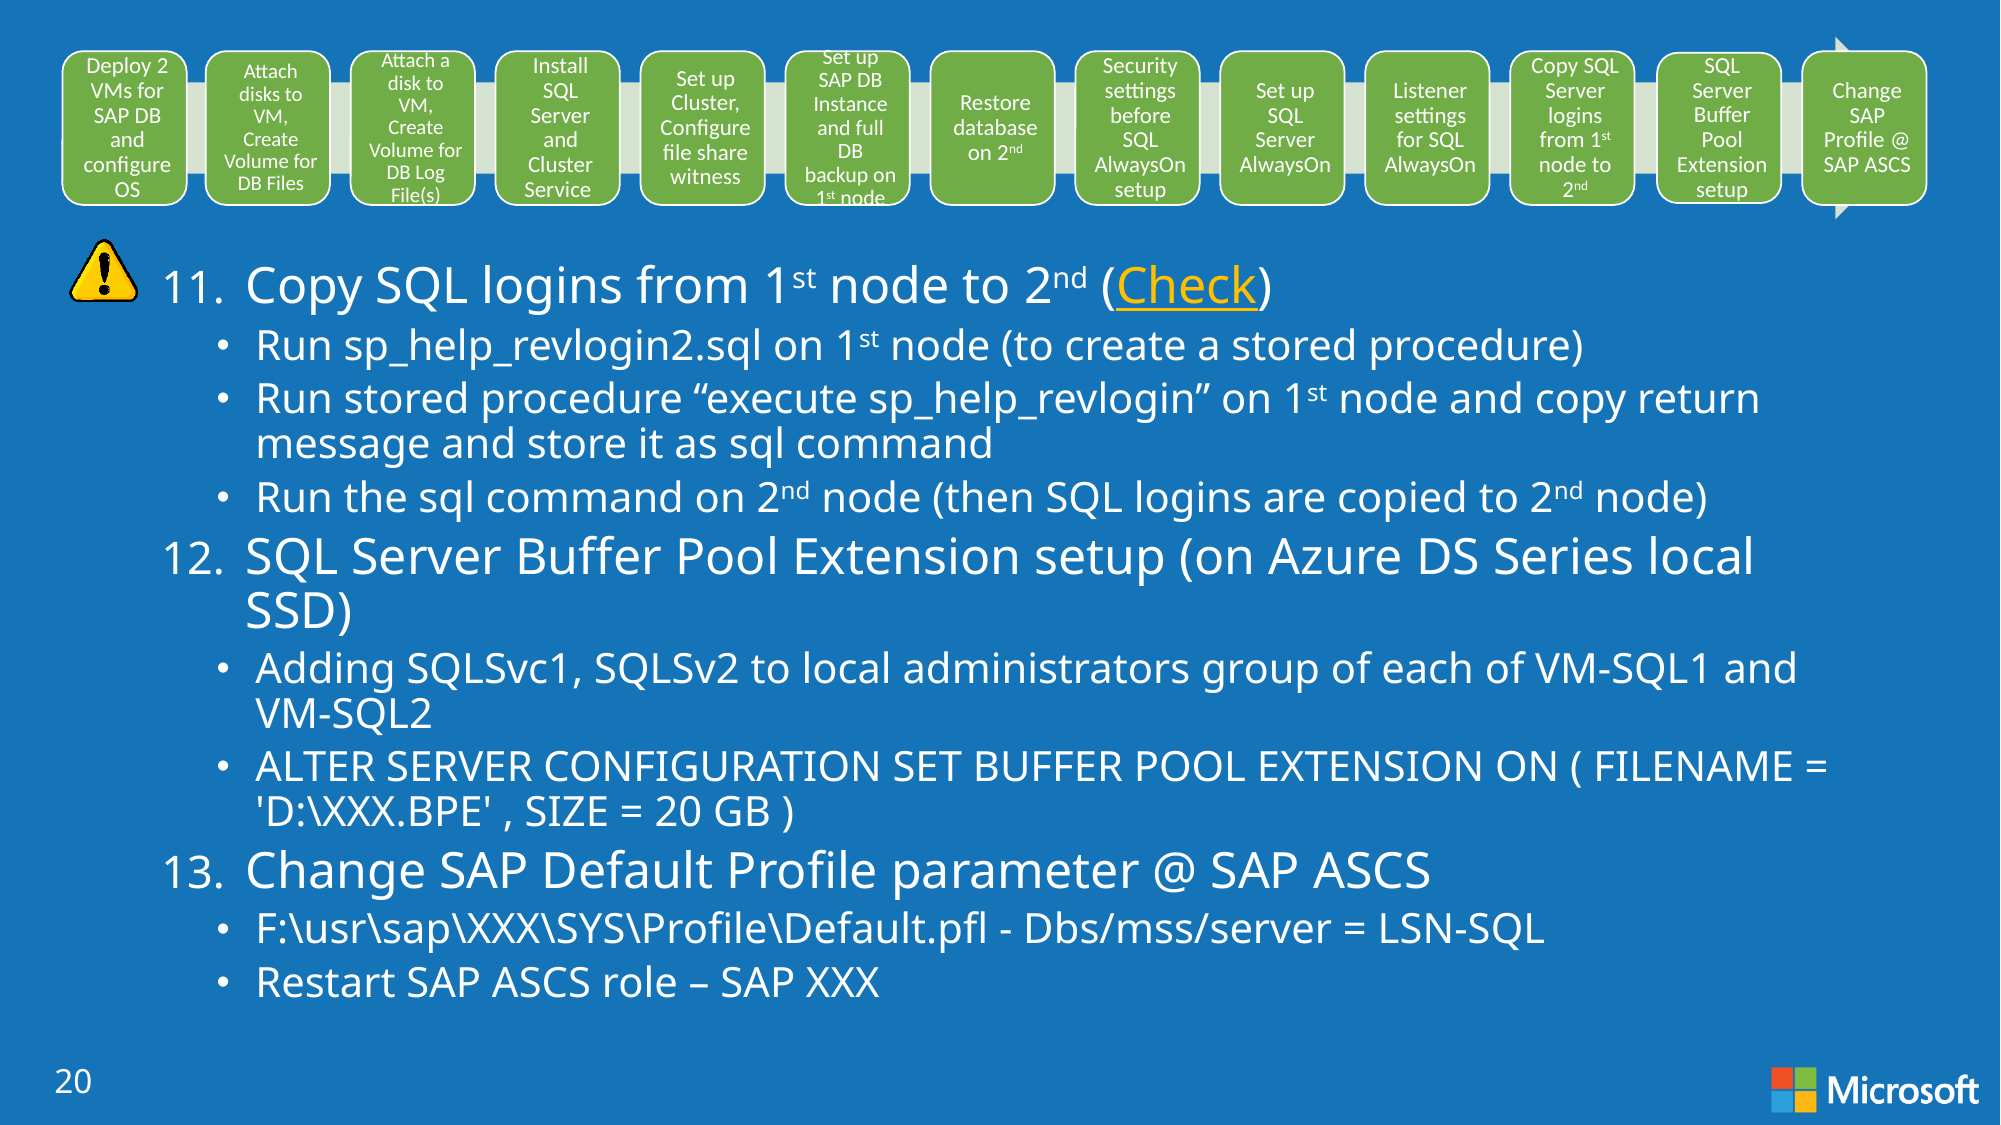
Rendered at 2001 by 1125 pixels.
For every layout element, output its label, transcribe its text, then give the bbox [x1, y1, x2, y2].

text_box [62, 36, 1927, 220]
picture [68, 239, 138, 302]
list Copy SQL logins from 1st node to 2nd (Check) Run sp_help_revlogin2.sql on 1st node (to create a stored procedure) Run stored procedure “execute sp_help_revlogin” on 1st node and copy return message and store it as sql command Run the sql command on 2nd node (then SQL logins are copied to 2nd node) SQL Server Buffer Pool Extension setup (on Azure DS Series local SSD) Adding SQLSvc1, SQLSv2 to local administrators group of each of VM-SQL1 and VM-SQL2 ALTER SERVER CONFIGURATION SET BUFFER POOL EXTENSION ON ( FILENAME = 'D:\XXX.BPE' , SIZE = 20 GB ) Change SAP Default Profile parameter @ SAP ASCS F:\usr\sap\XXX\SYS\Profile\Default.pfl - Dbs/mss/server = LSN-SQL Restart SAP ASCS role – SAP XXX [137, 239, 1863, 1025]
picture [1770, 1066, 1980, 1113]
